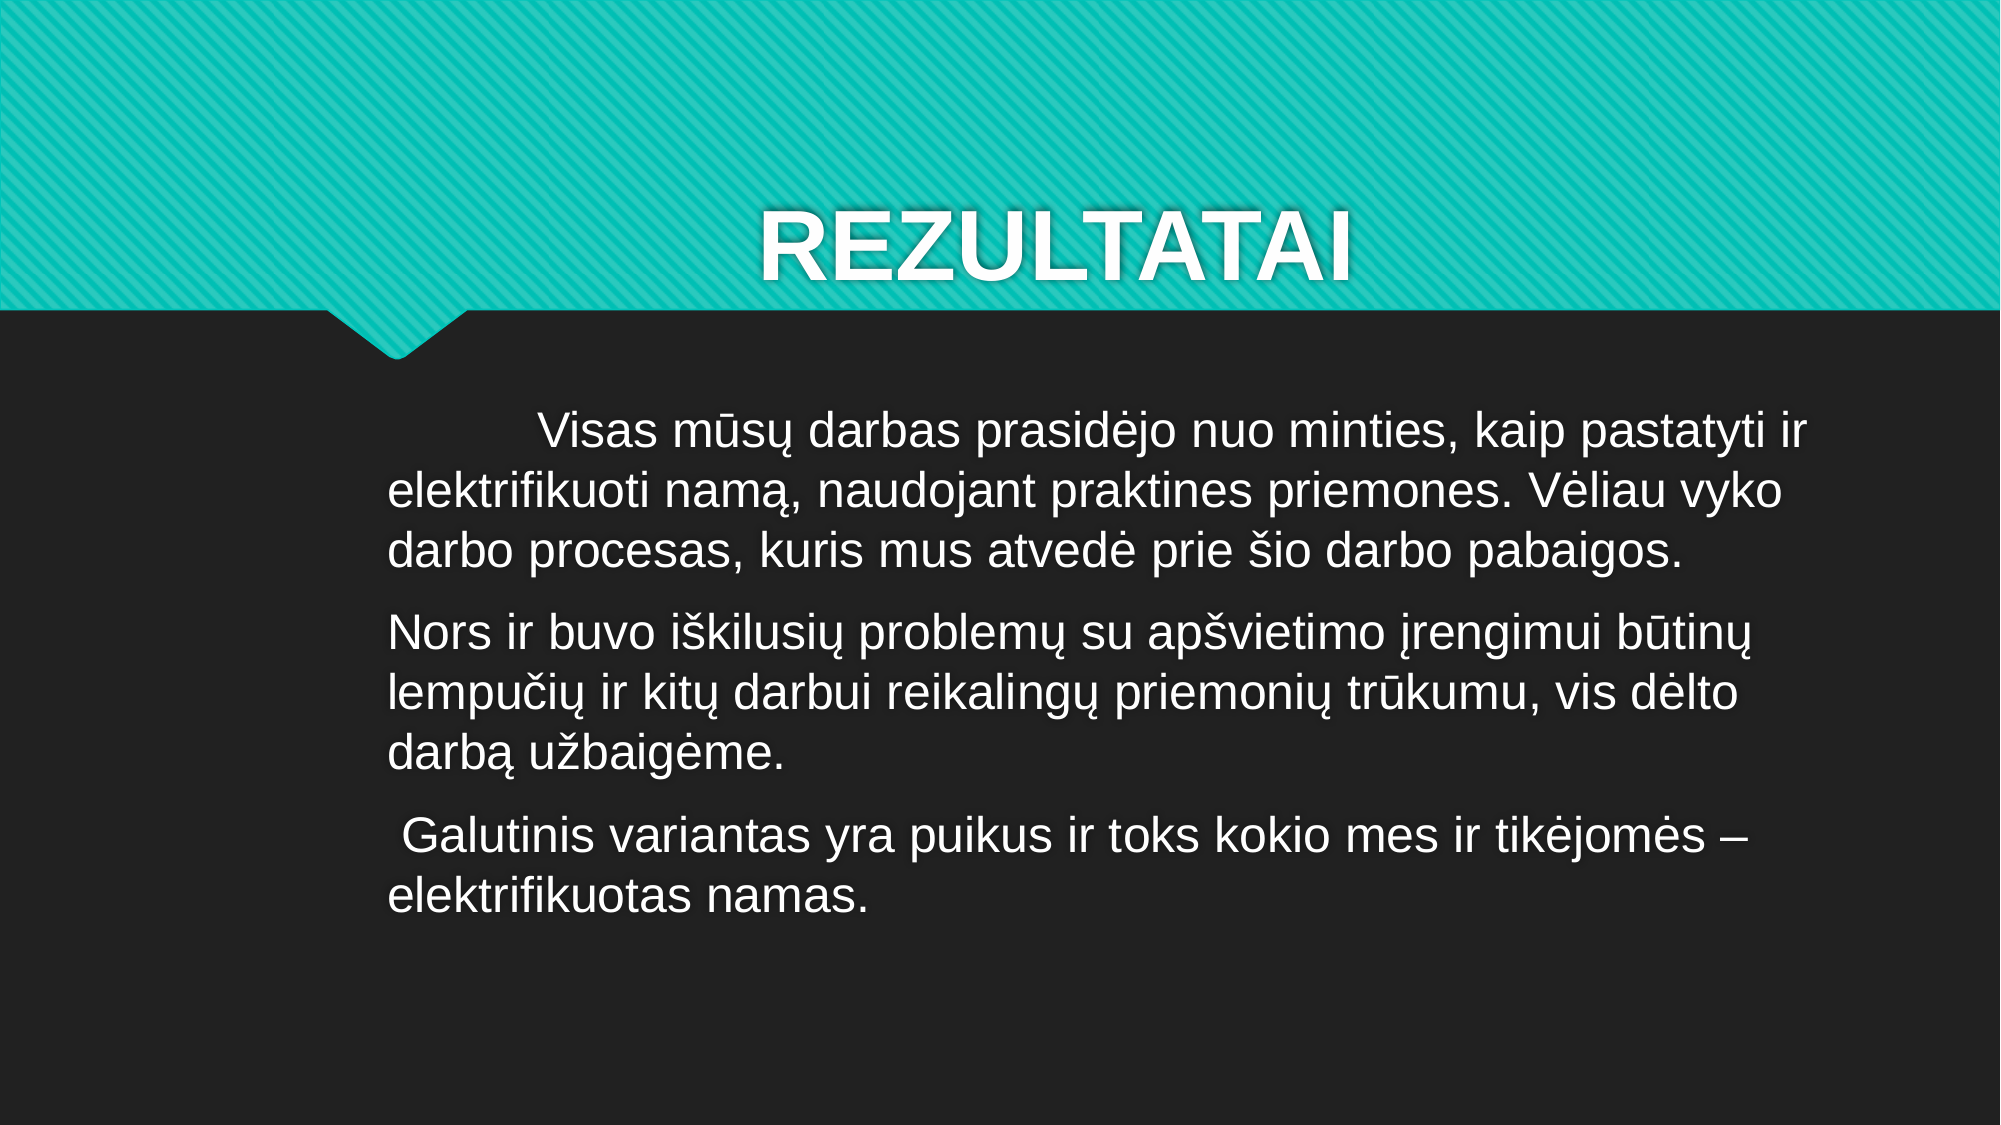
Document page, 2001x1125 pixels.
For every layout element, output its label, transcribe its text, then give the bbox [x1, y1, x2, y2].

list Visas mūsų darbas prasidėjo nuo minties, kaip pastatyti ir elektrifikuoti namą, naudojant praktines priemones. Vėliau vyko darbo procesas, kuris mus atvedė prie šio darbo pabaigos. Nors ir buvo iškilusių problemų su apšvietimo įrengimui būtinų lempučių ir kitų darbui reikalingų priemonių trūkumu, vis dėlto darbą užbaigėme. Galutinis variantas yra puikus ir toks kokio mes ir tikėjomės – elektrifikuotas namas. [372, 350, 1835, 970]
title REZULTATAI [325, 98, 1788, 309]
